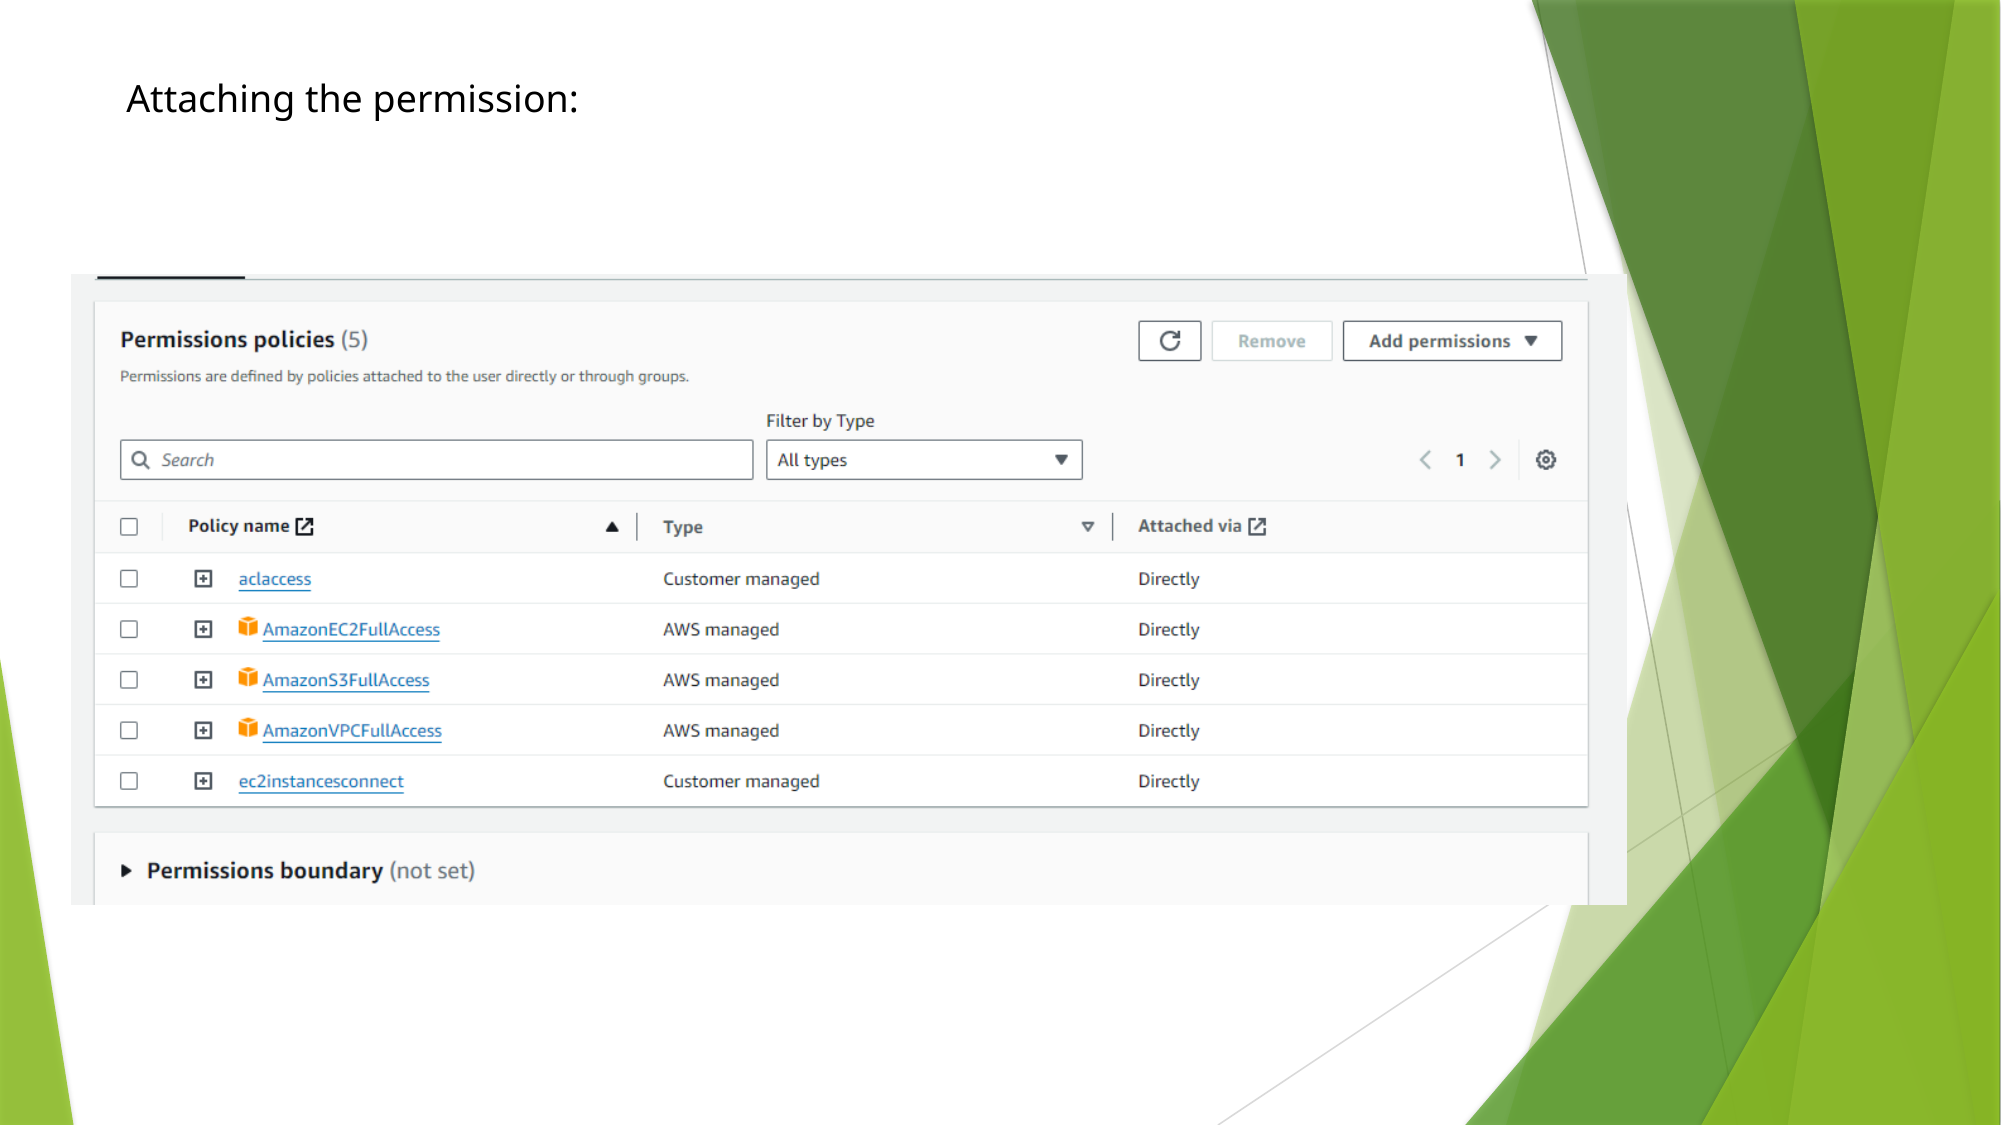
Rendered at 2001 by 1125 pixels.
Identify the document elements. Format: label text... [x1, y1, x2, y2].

text_box Attaching the permission: [111, 67, 1443, 172]
picture [70, 274, 1628, 905]
